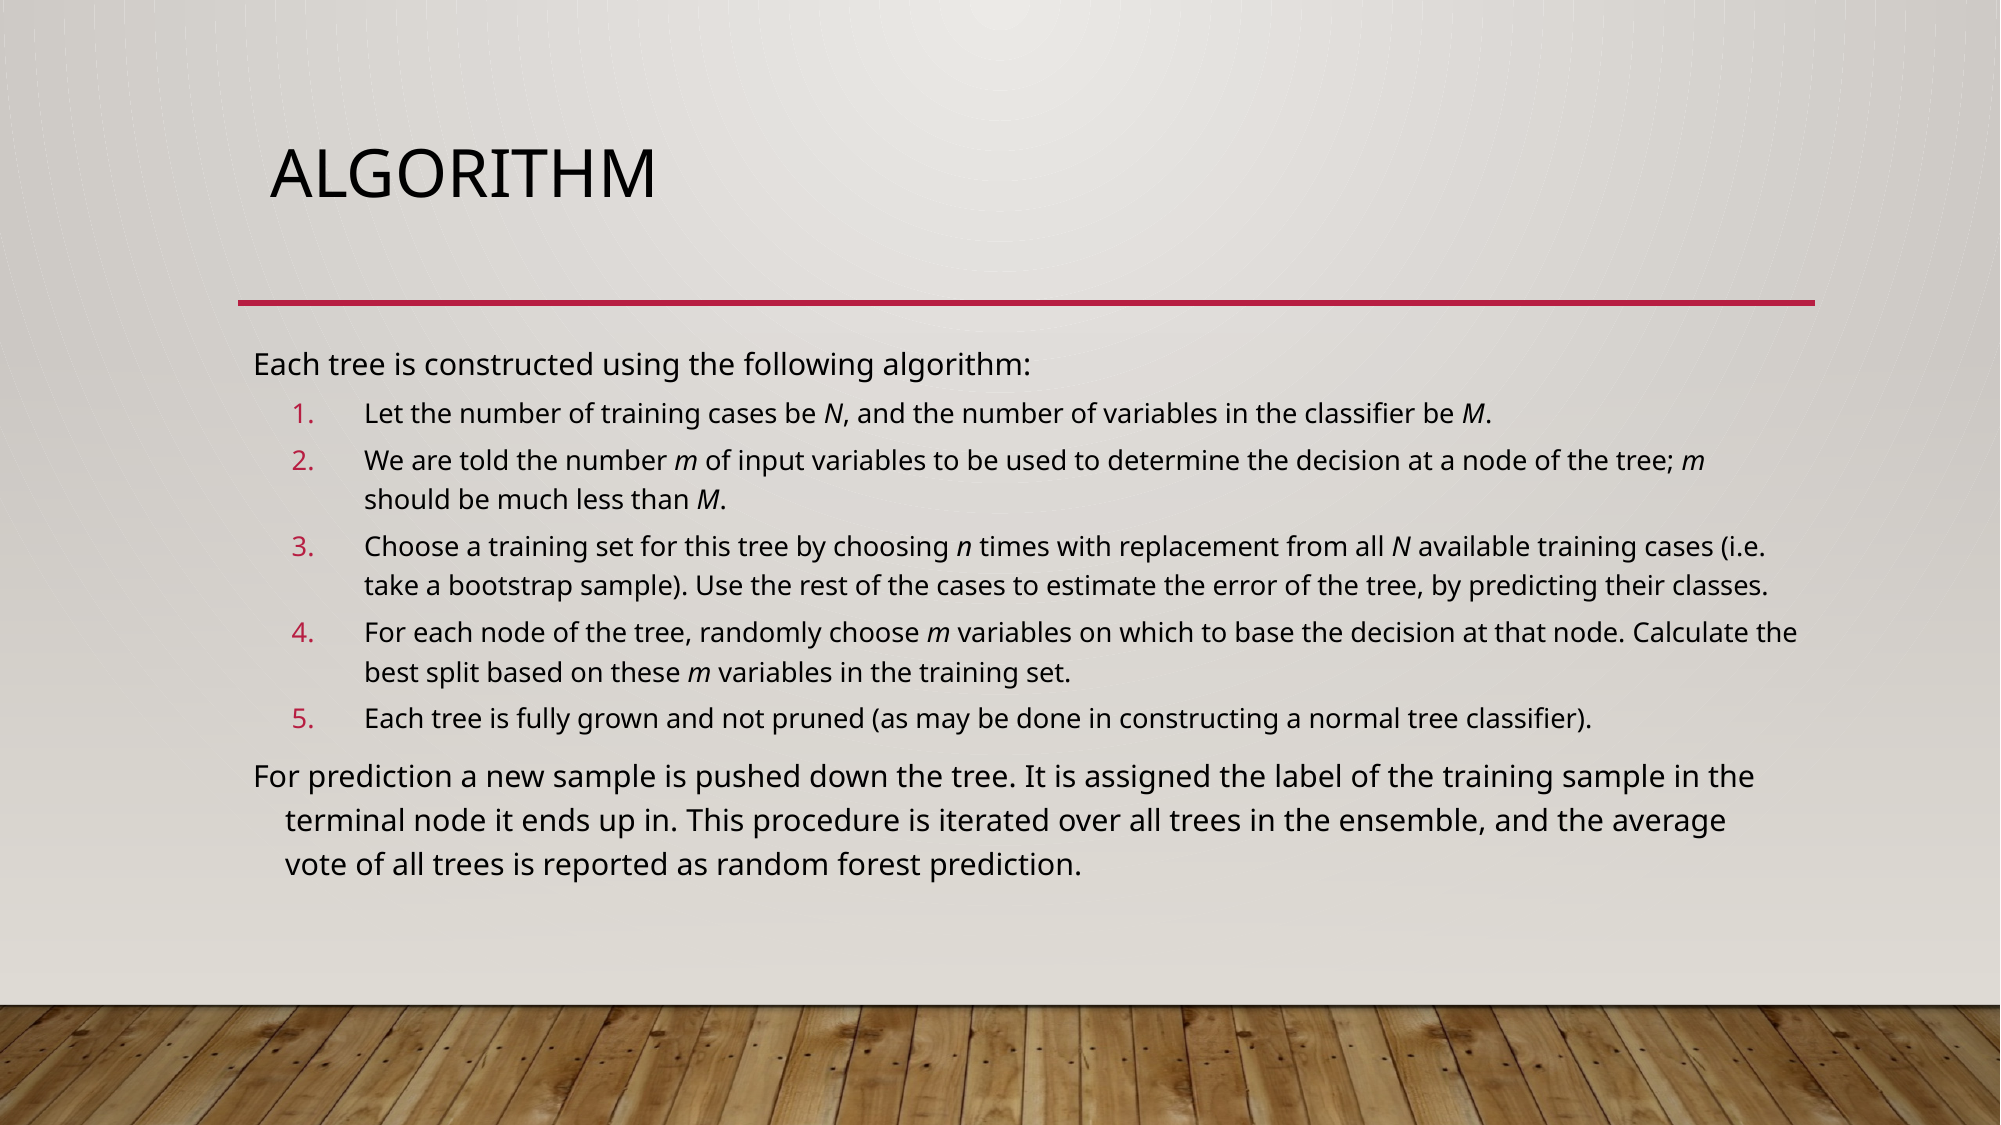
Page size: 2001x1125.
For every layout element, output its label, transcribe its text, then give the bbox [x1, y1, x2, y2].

title ALGORITHM [238, 131, 1814, 305]
list Each tree is constructed using the following algorithm: Let the number of training cases be N, and the number of variables in the classifier be M. We are told the number m of input variables to be used to determine the decision at a node of the tree; m should be much less than M. Choose a training set for this tree by choosing n times with replacement from all N available training cases (i.e. take a bootstrap sample). Use the rest of the cases to estimate the error of the tree, by predicting their classes. For each node of the tree, randomly choose m variables on which to base the decision at that node. Calculate the best split based on these m variables in the training set. Each tree is fully grown and not pruned (as may be done in constructing a normal tree classifier). For prediction a new sample is pushed down the tree. It is assigned the label of the training sample in the terminal node it ends up in. This procedure is iterated over all trees in the ensemble, and the average vote of all trees is reported as random forest prediction. [238, 330, 1814, 897]
picture [0, 1005, 2000, 1125]
